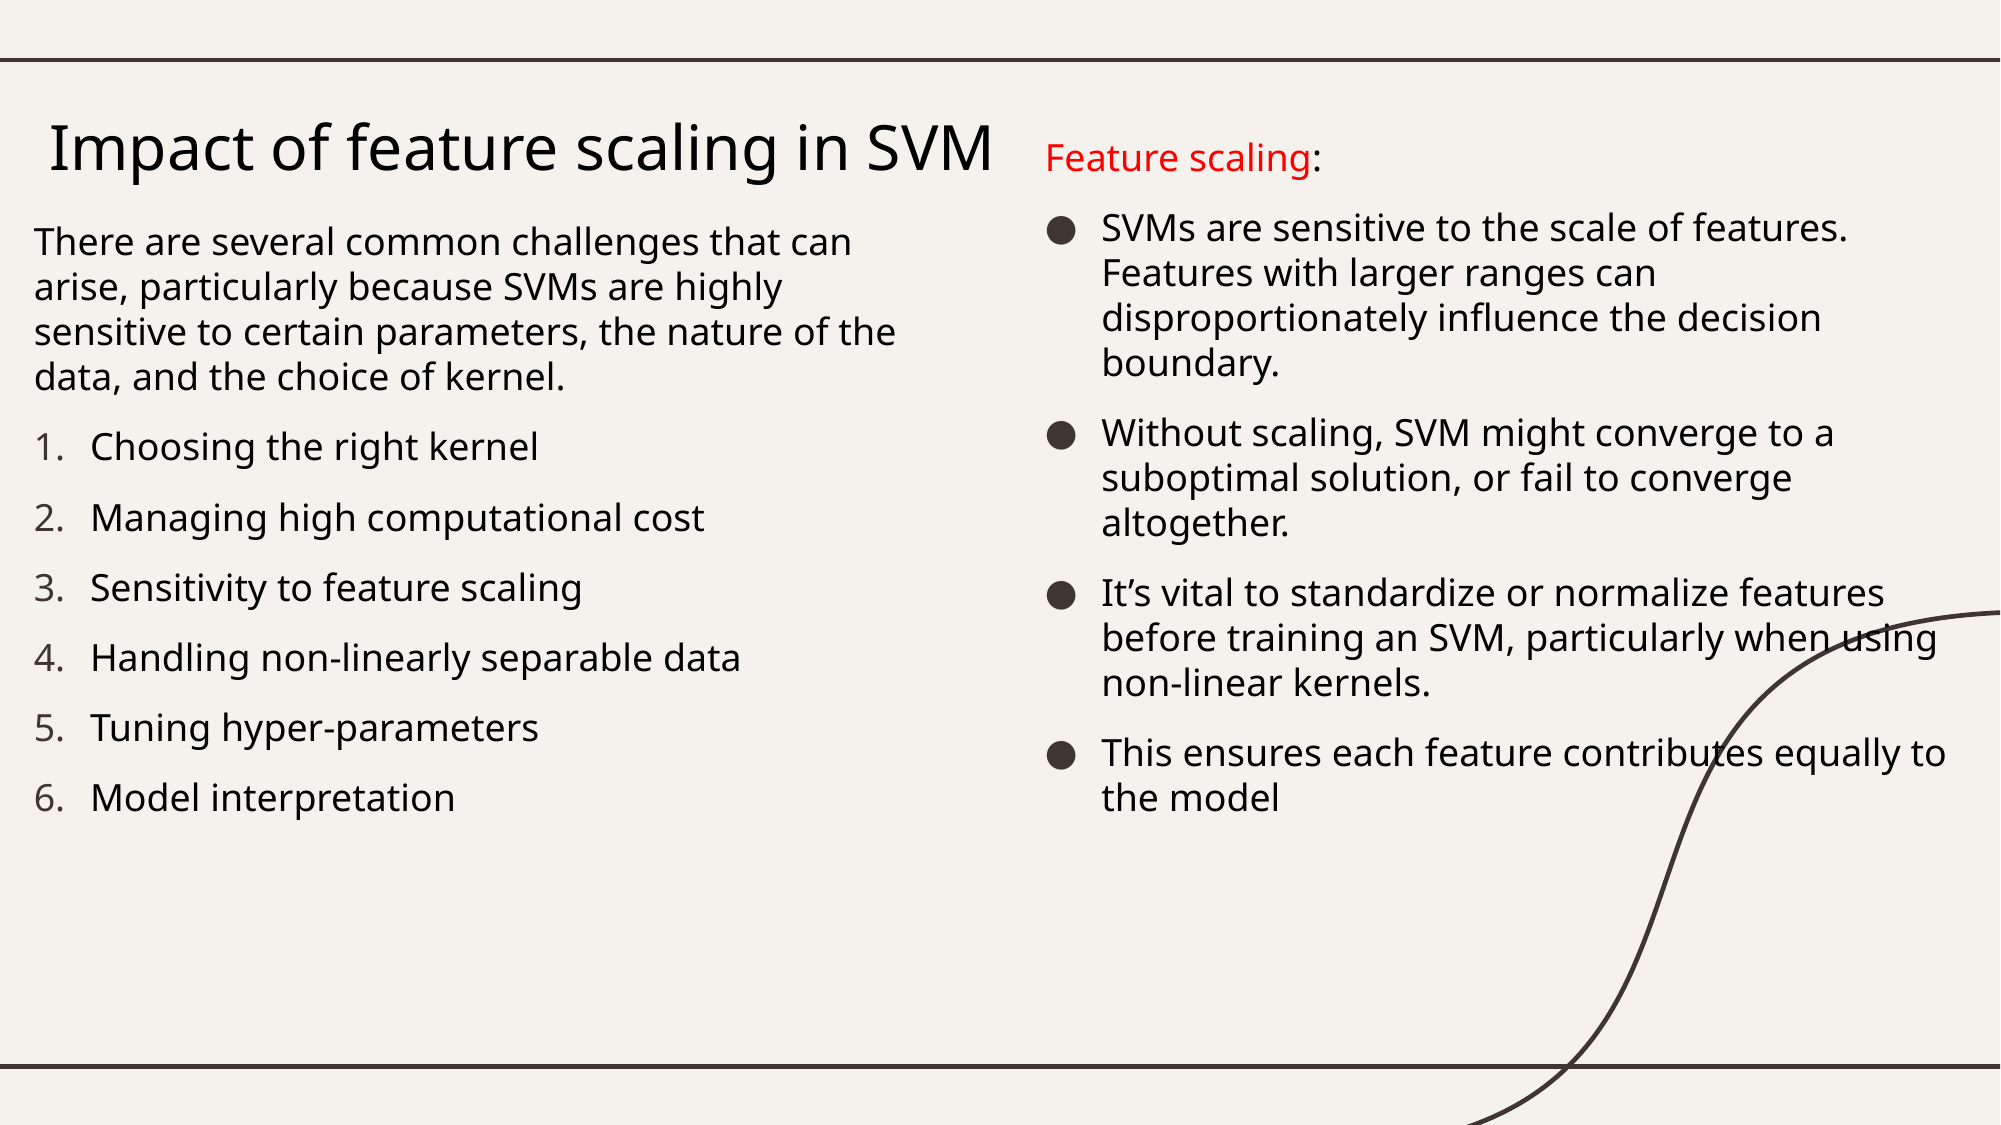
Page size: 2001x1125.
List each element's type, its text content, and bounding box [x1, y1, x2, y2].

subtitle There are several common challenges that can arise, particularly because SVMs are highly sensitive to certain parameters, the nature of the data, and the choice of kernel. Choosing the right kernel Managing high computational cost Sensitivity to feature scaling Handling non-linearly separable data Tuning hyper-parameters Model interpretation [0, 203, 957, 1068]
text_box Feature scaling: SVMs are sensitive to the scale of features. Features with larger ranges can disproportionately influence the decision boundary. Without scaling, SVM might converge to a suboptimal solution, or fail to converge altogether. It’s vital to standardize or normalize features before training an SVM, particularly when using non-linear kernels. This ensures each feature contributes equally to the model [1011, 118, 1969, 1068]
title Impact of feature scaling in SVM [34, 92, 1277, 218]
